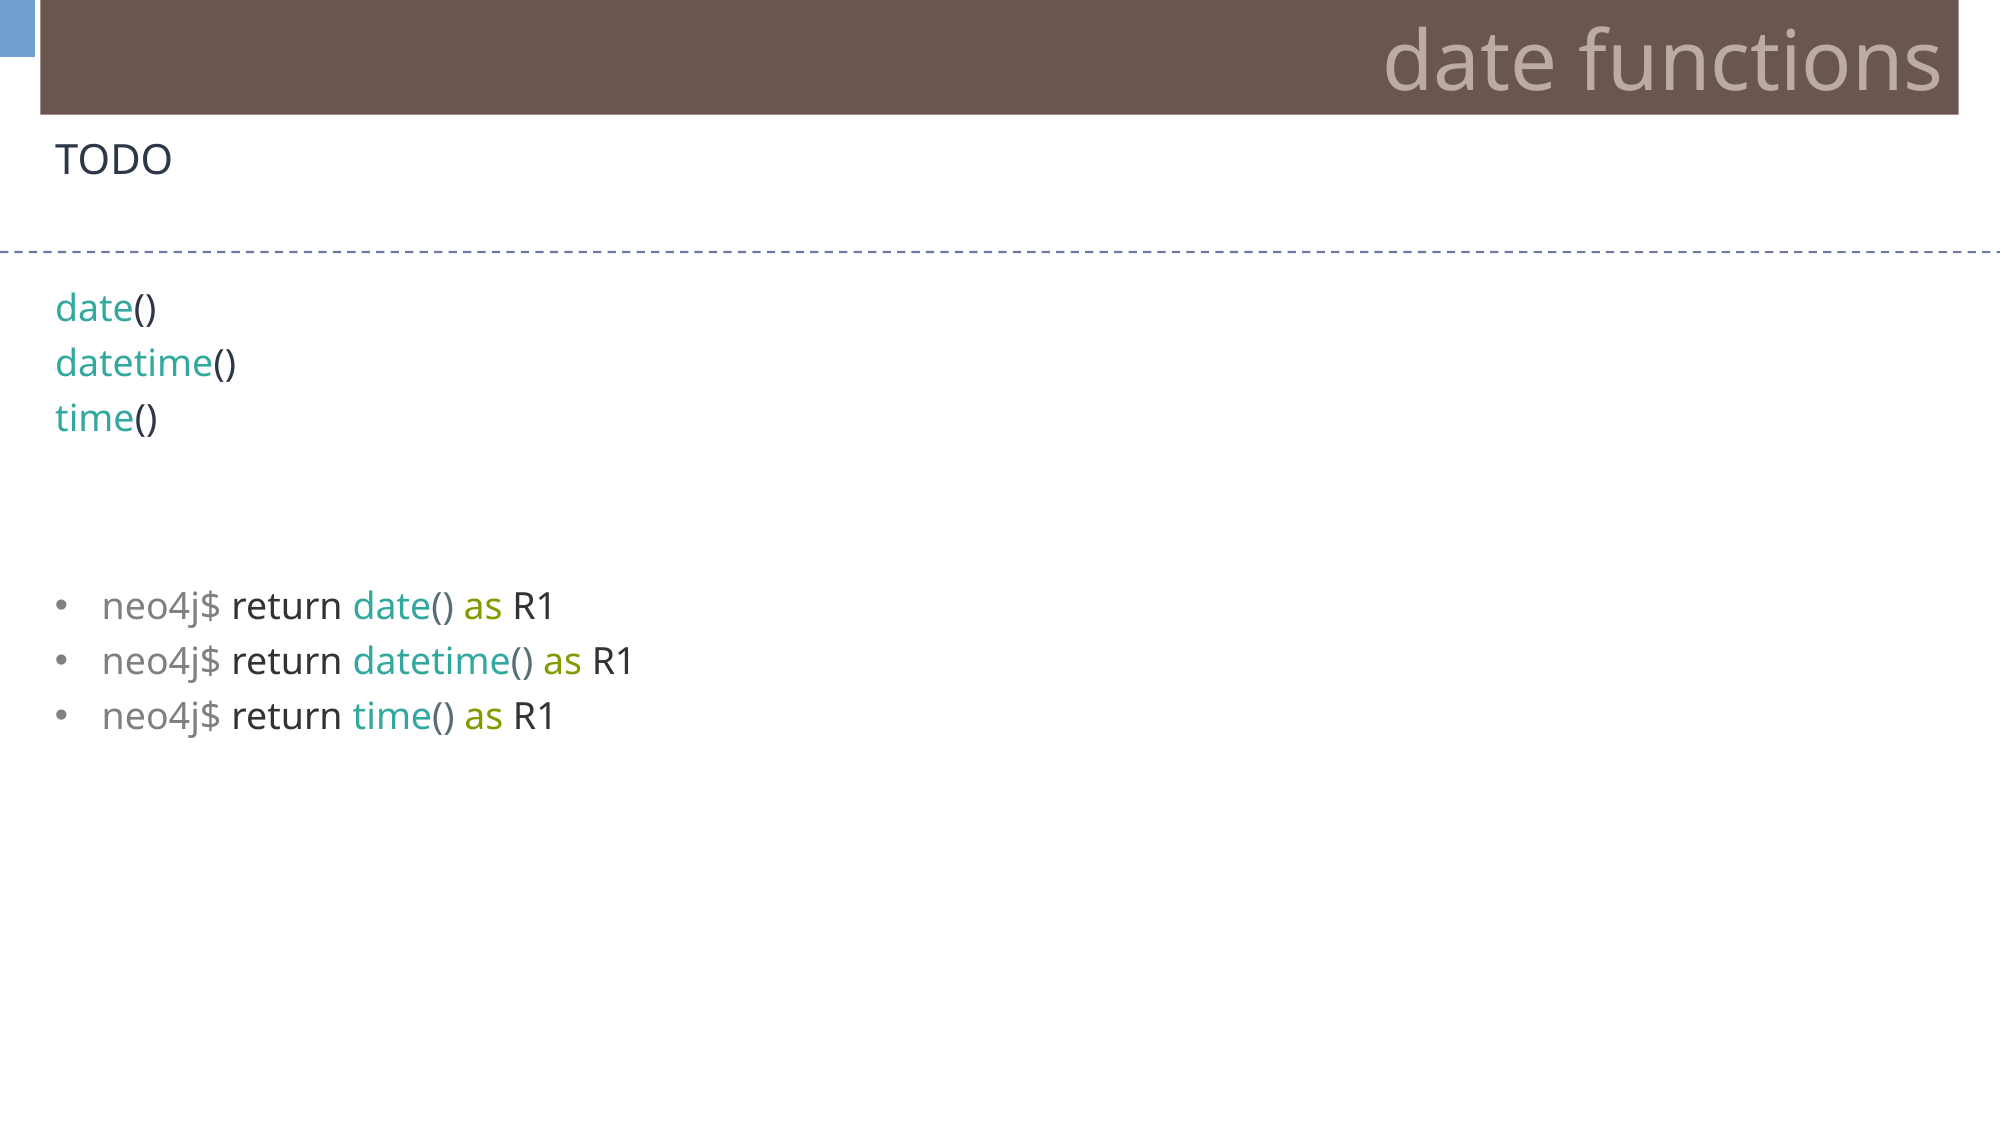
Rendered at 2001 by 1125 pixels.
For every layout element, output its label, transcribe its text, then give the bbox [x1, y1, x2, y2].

text_box date functions [40, 0, 1959, 115]
text_box neo4j$ return date() as R1 neo4j$ return datetime() as R1 neo4j$ return time() as R1 [39, 574, 1959, 744]
text_box date() datetime() time() [40, 276, 1959, 447]
text_box TODO [40, 125, 1959, 190]
